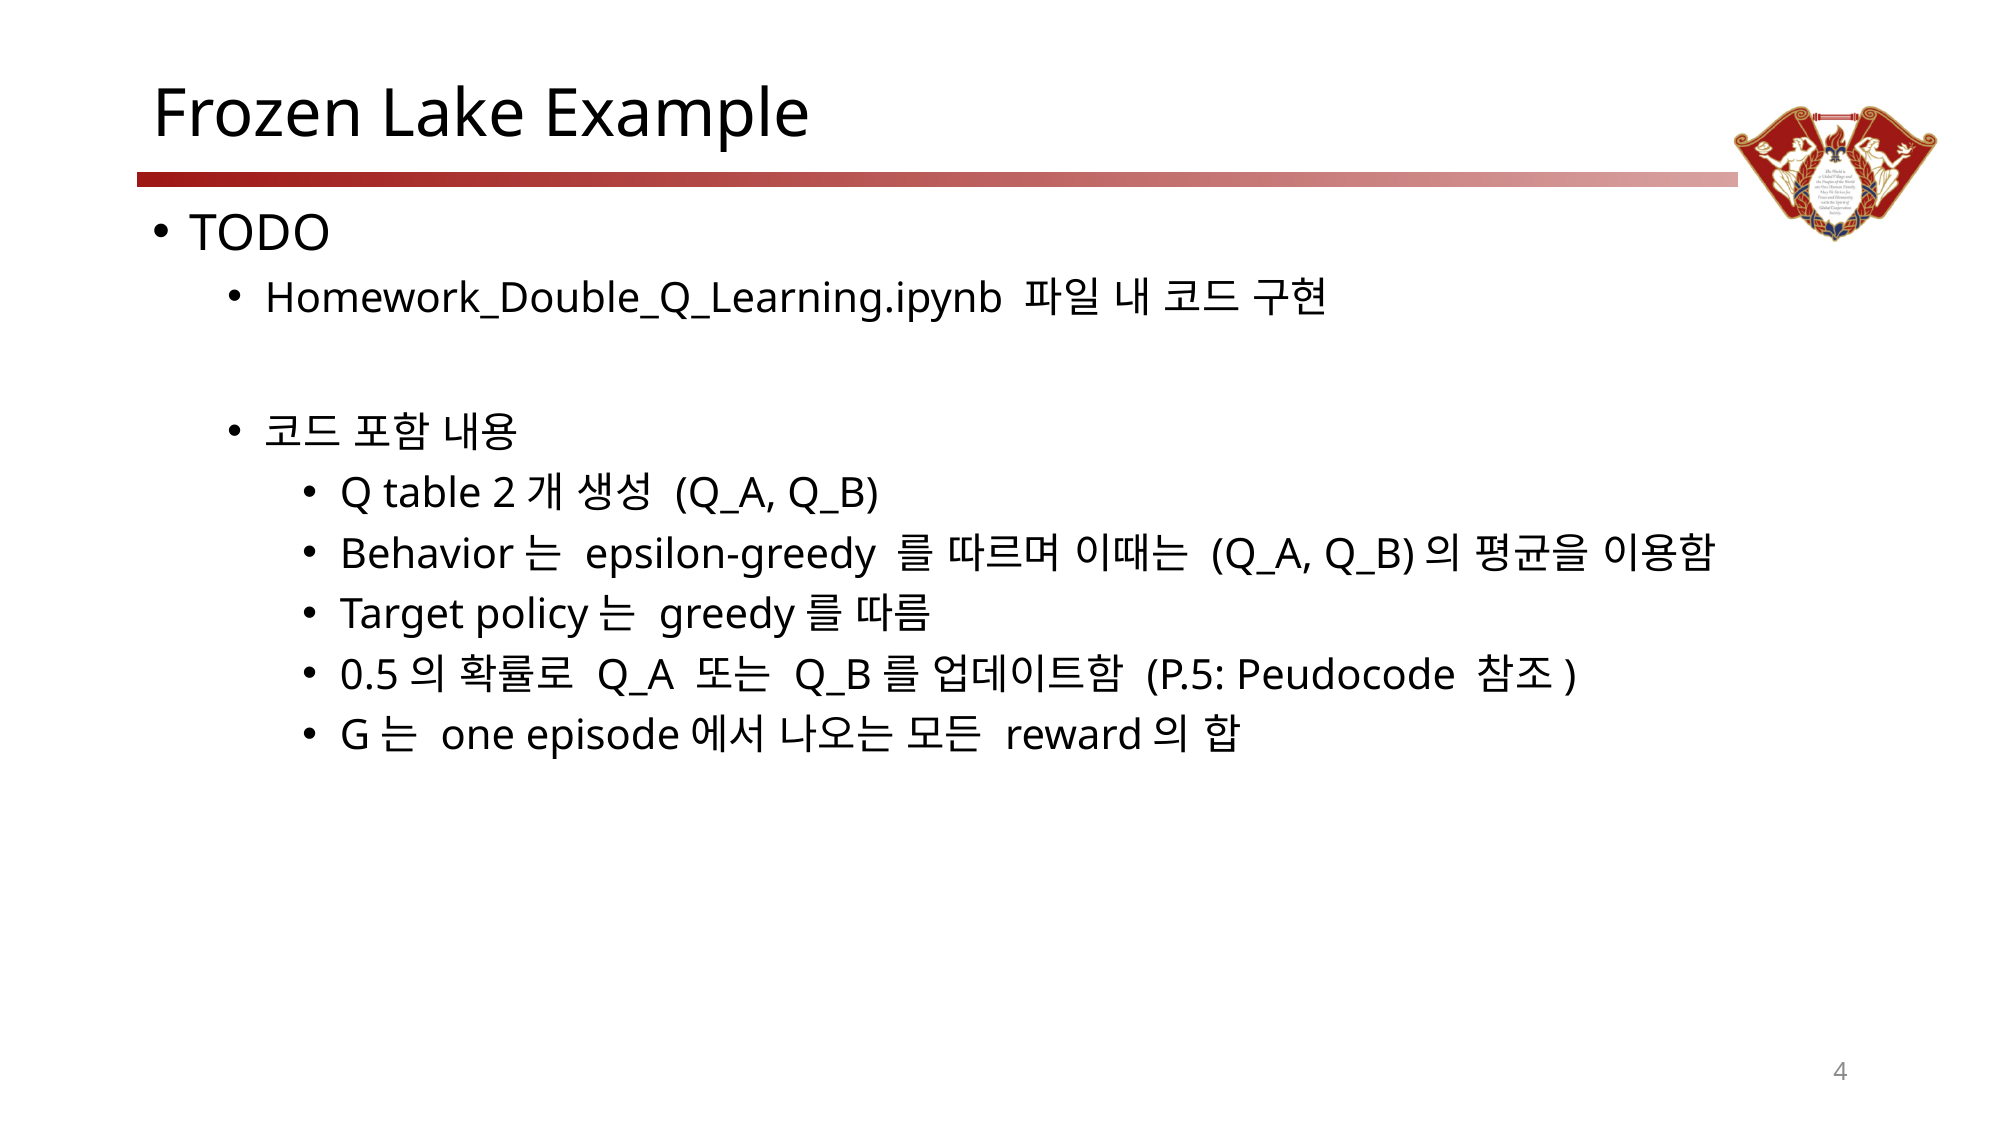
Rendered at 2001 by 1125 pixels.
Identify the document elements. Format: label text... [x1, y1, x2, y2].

title Frozen Lake Example [137, 59, 1863, 169]
slide_number 4 [1412, 1042, 1863, 1103]
picture [1719, 94, 1950, 254]
list TODO Homework_Double_Q_Learning.ipynb 파일 내 코드 구현 코드 포함 내용 Q table 2개 생성 (Q_A, Q_B) Behavior는 epsilon-greedy 를 따르며 이때는 (Q_A, Q_B)의 평균을 이용함 Target policy는 greedy를 따름 0.5의 확률로 Q_A 또는 Q_B를 업데이트함 (P.5: Peudocode 참조) G는 one episode에서 나오는 모든 reward의 합 [137, 192, 1886, 1014]
